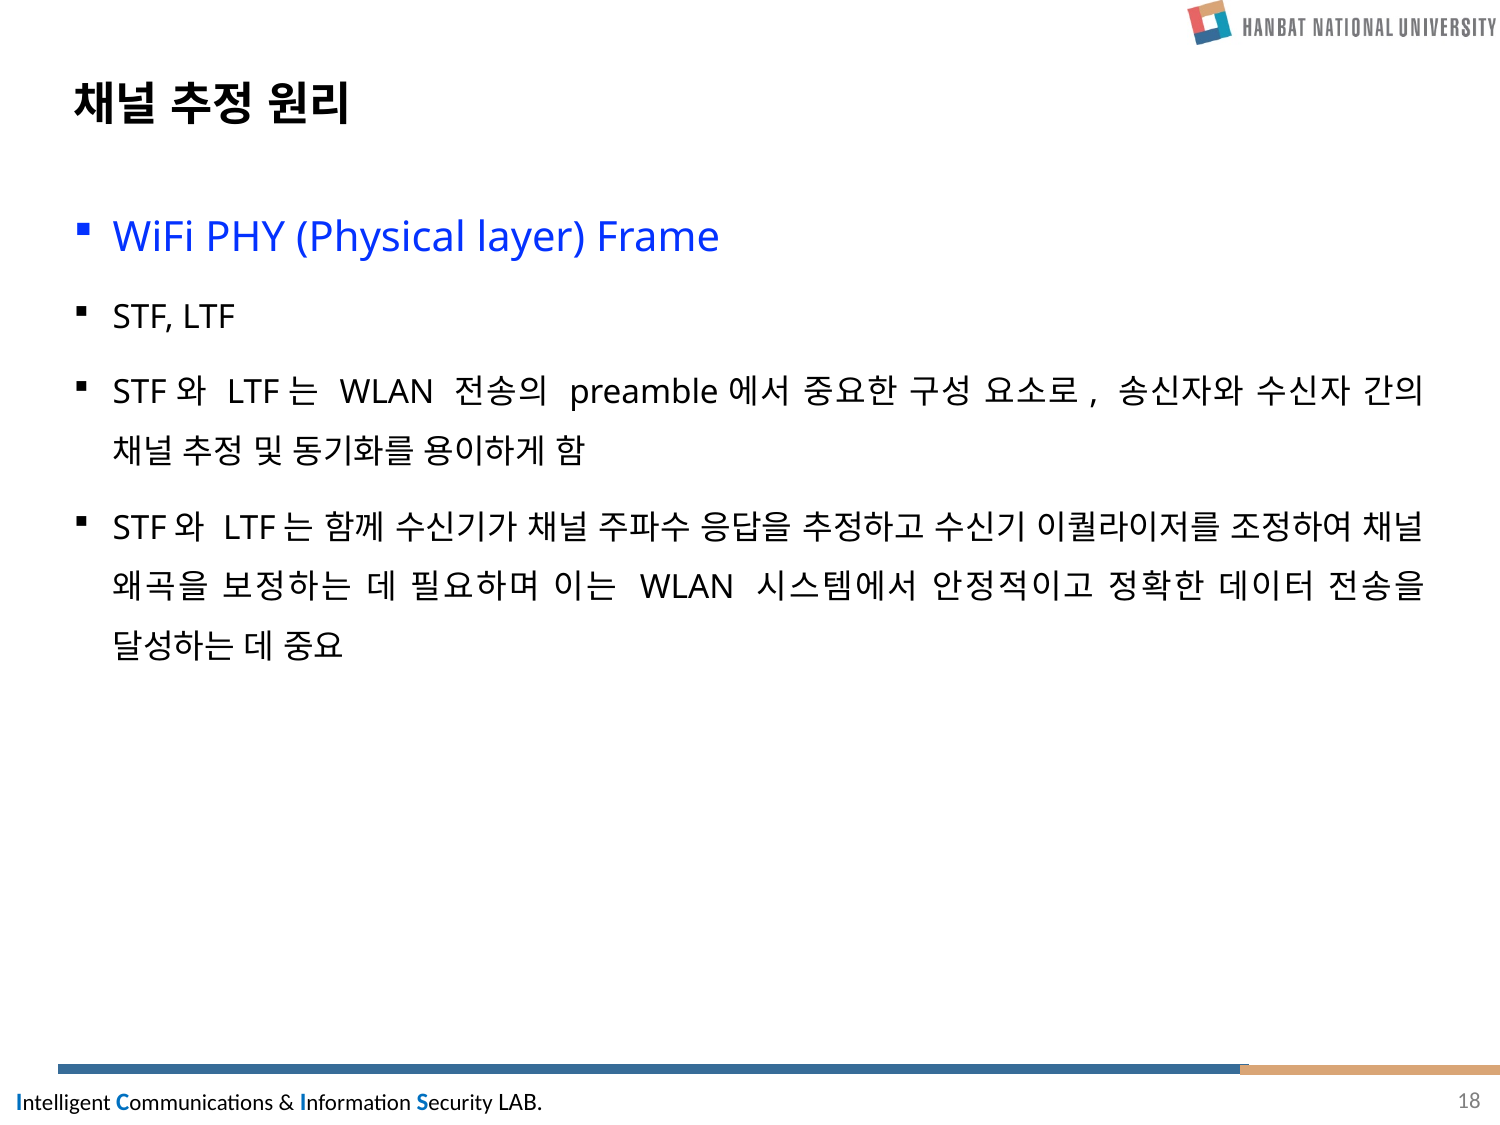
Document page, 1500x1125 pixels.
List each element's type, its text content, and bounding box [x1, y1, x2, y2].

slide_number 18 [1158, 1077, 1496, 1125]
list WiFi PHY (Physical layer) Frame STF, LTF STF와 LTF는 WLAN 전송의 preamble에서 중요한 구성 요소로, 송신자와 수신자 간의 채널 추정 및 동기화를 용이하게 함 STF와 LTF는 함께 수신기가 채널 주파수 응답을 추정하고 수신기 이퀄라이저를 조정하여 채널 왜곡을 보정하는 데 필요하며 이는 WLAN 시스템에서 안정적이고 정확한 데이터 전송을 달성하는 데 중요 [59, 177, 1441, 1063]
picture [1187, 0, 1496, 45]
title 채널 추정 원리 [59, 29, 1441, 148]
